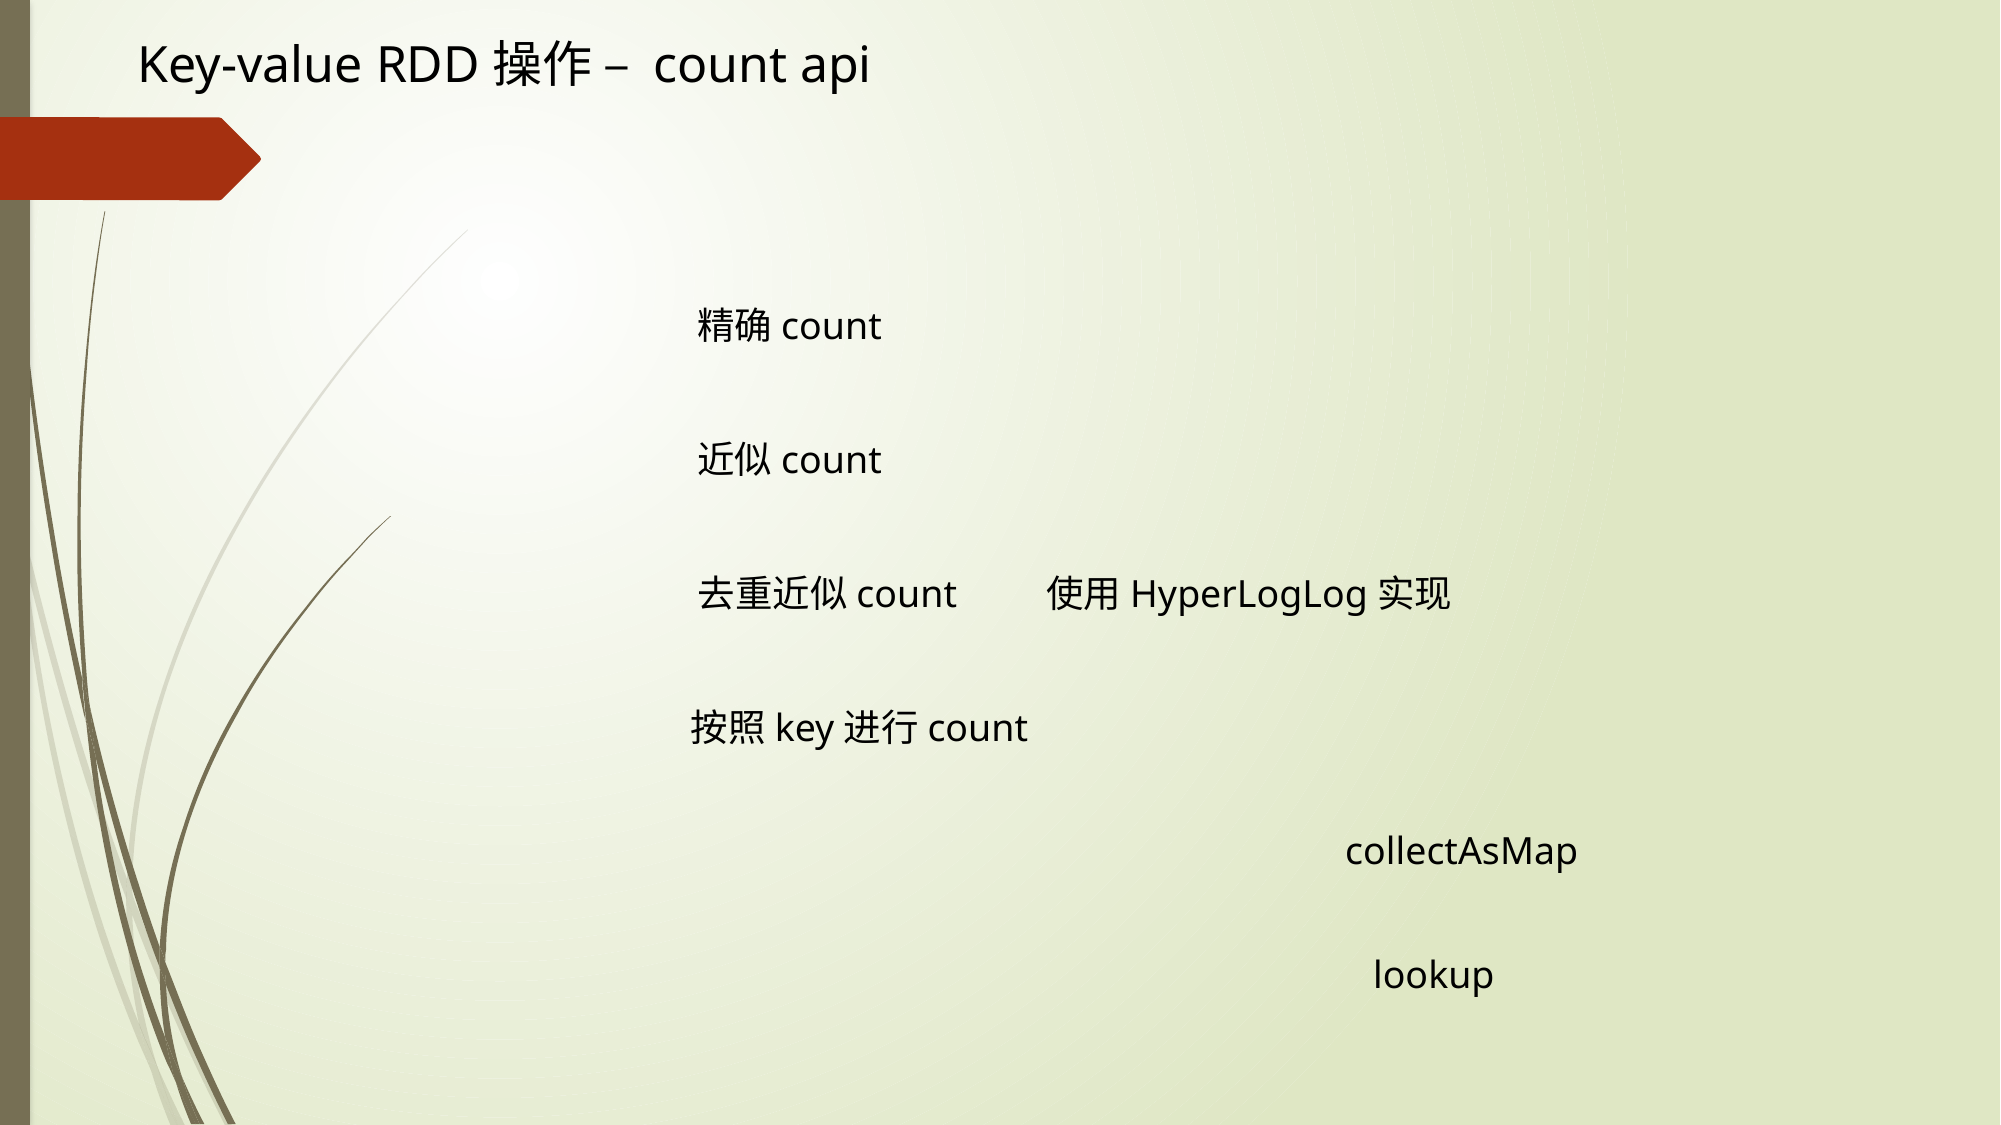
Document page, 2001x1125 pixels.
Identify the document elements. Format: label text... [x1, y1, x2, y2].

text_box 精确count [682, 294, 897, 355]
text_box Key-value RDD操作 – count api [122, 25, 888, 100]
text_box lookup [1358, 943, 1510, 1004]
text_box collectAsMap [1330, 820, 1594, 880]
text_box 近似count [682, 428, 897, 489]
text_box 使用HyperLogLog实现 [1031, 562, 1467, 623]
text_box 按照key进行count [676, 696, 1043, 757]
text_box 去重近似count [682, 562, 973, 623]
